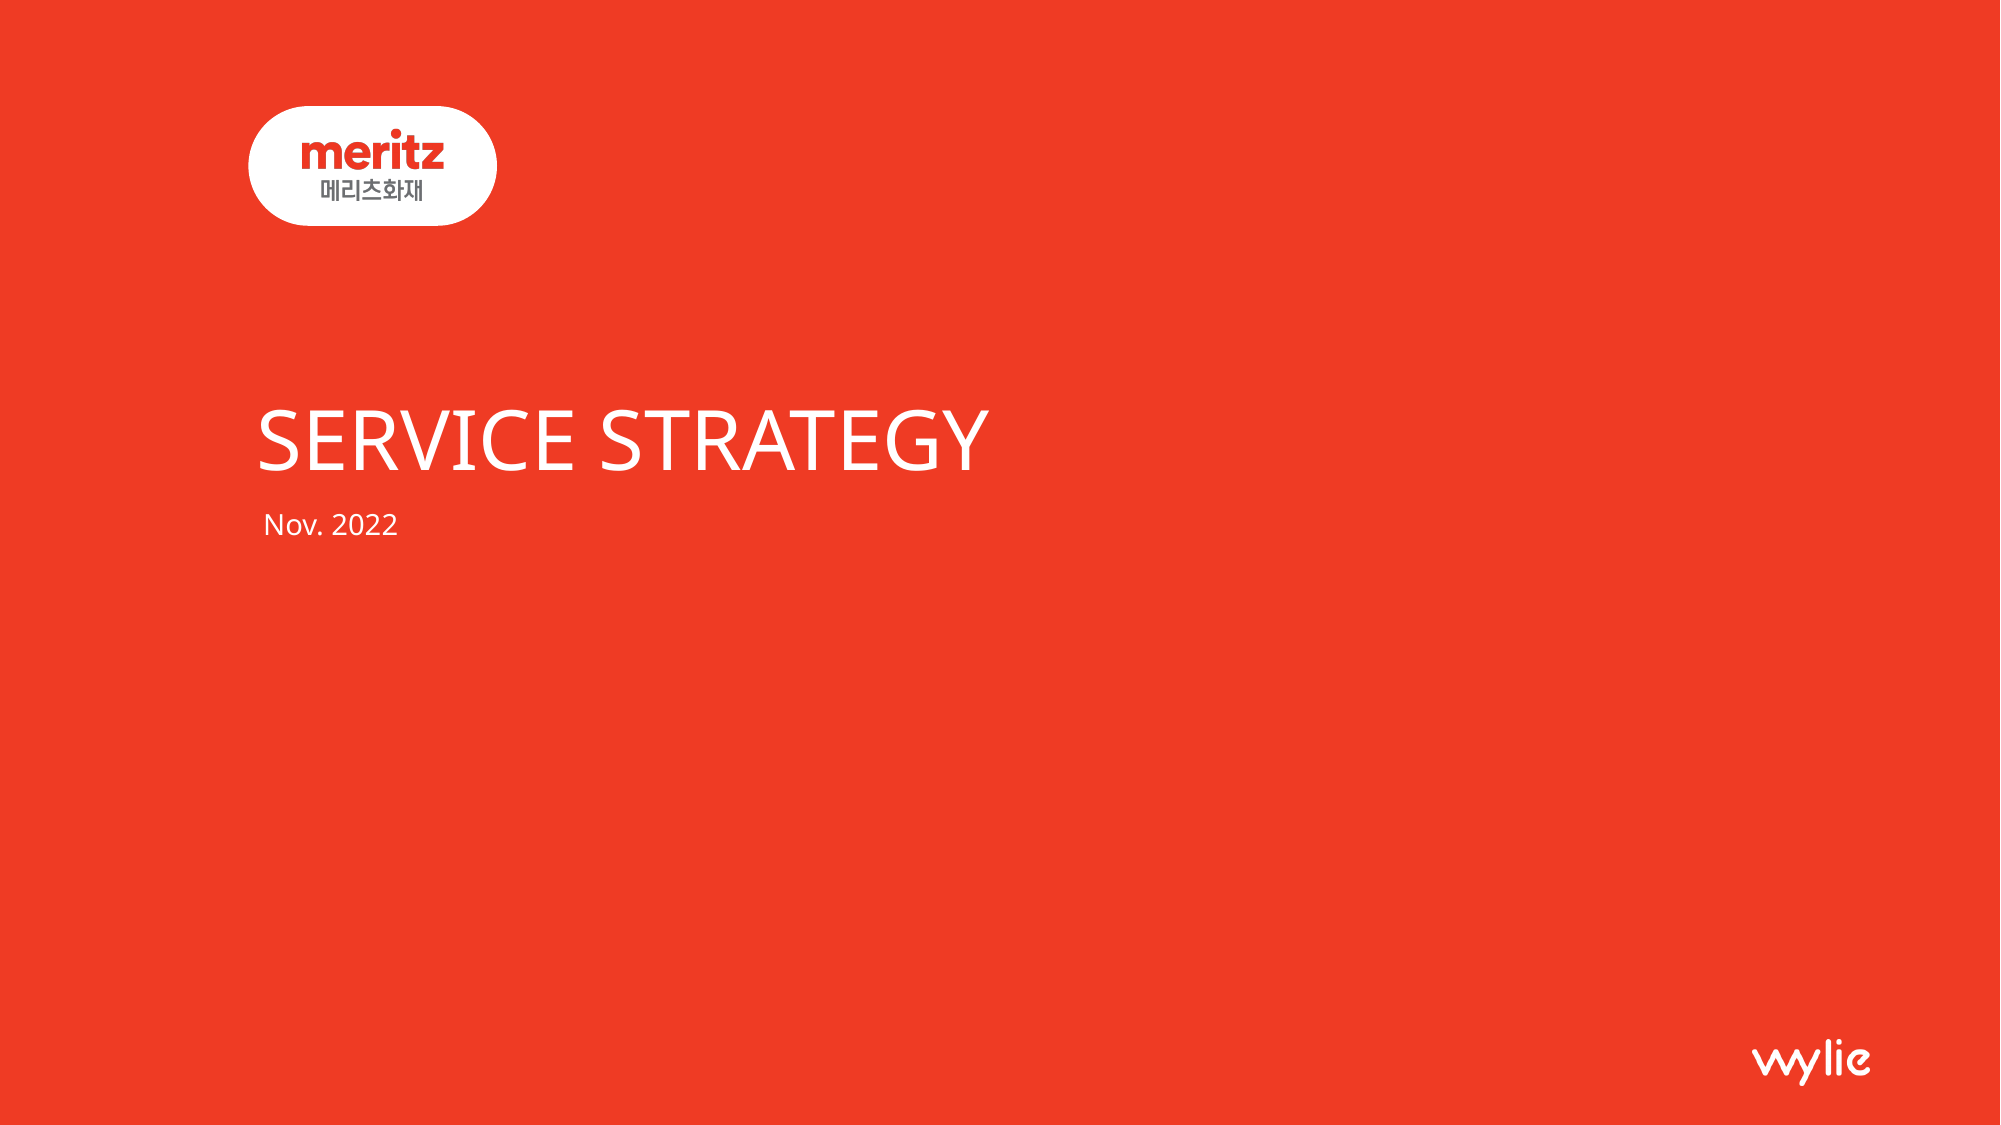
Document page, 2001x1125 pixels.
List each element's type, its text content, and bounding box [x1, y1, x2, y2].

picture [1752, 1039, 1870, 1086]
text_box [248, 106, 497, 226]
text_box Nov. 2022 [248, 499, 419, 550]
text_box SERVICE STRATEGY [241, 380, 1367, 495]
